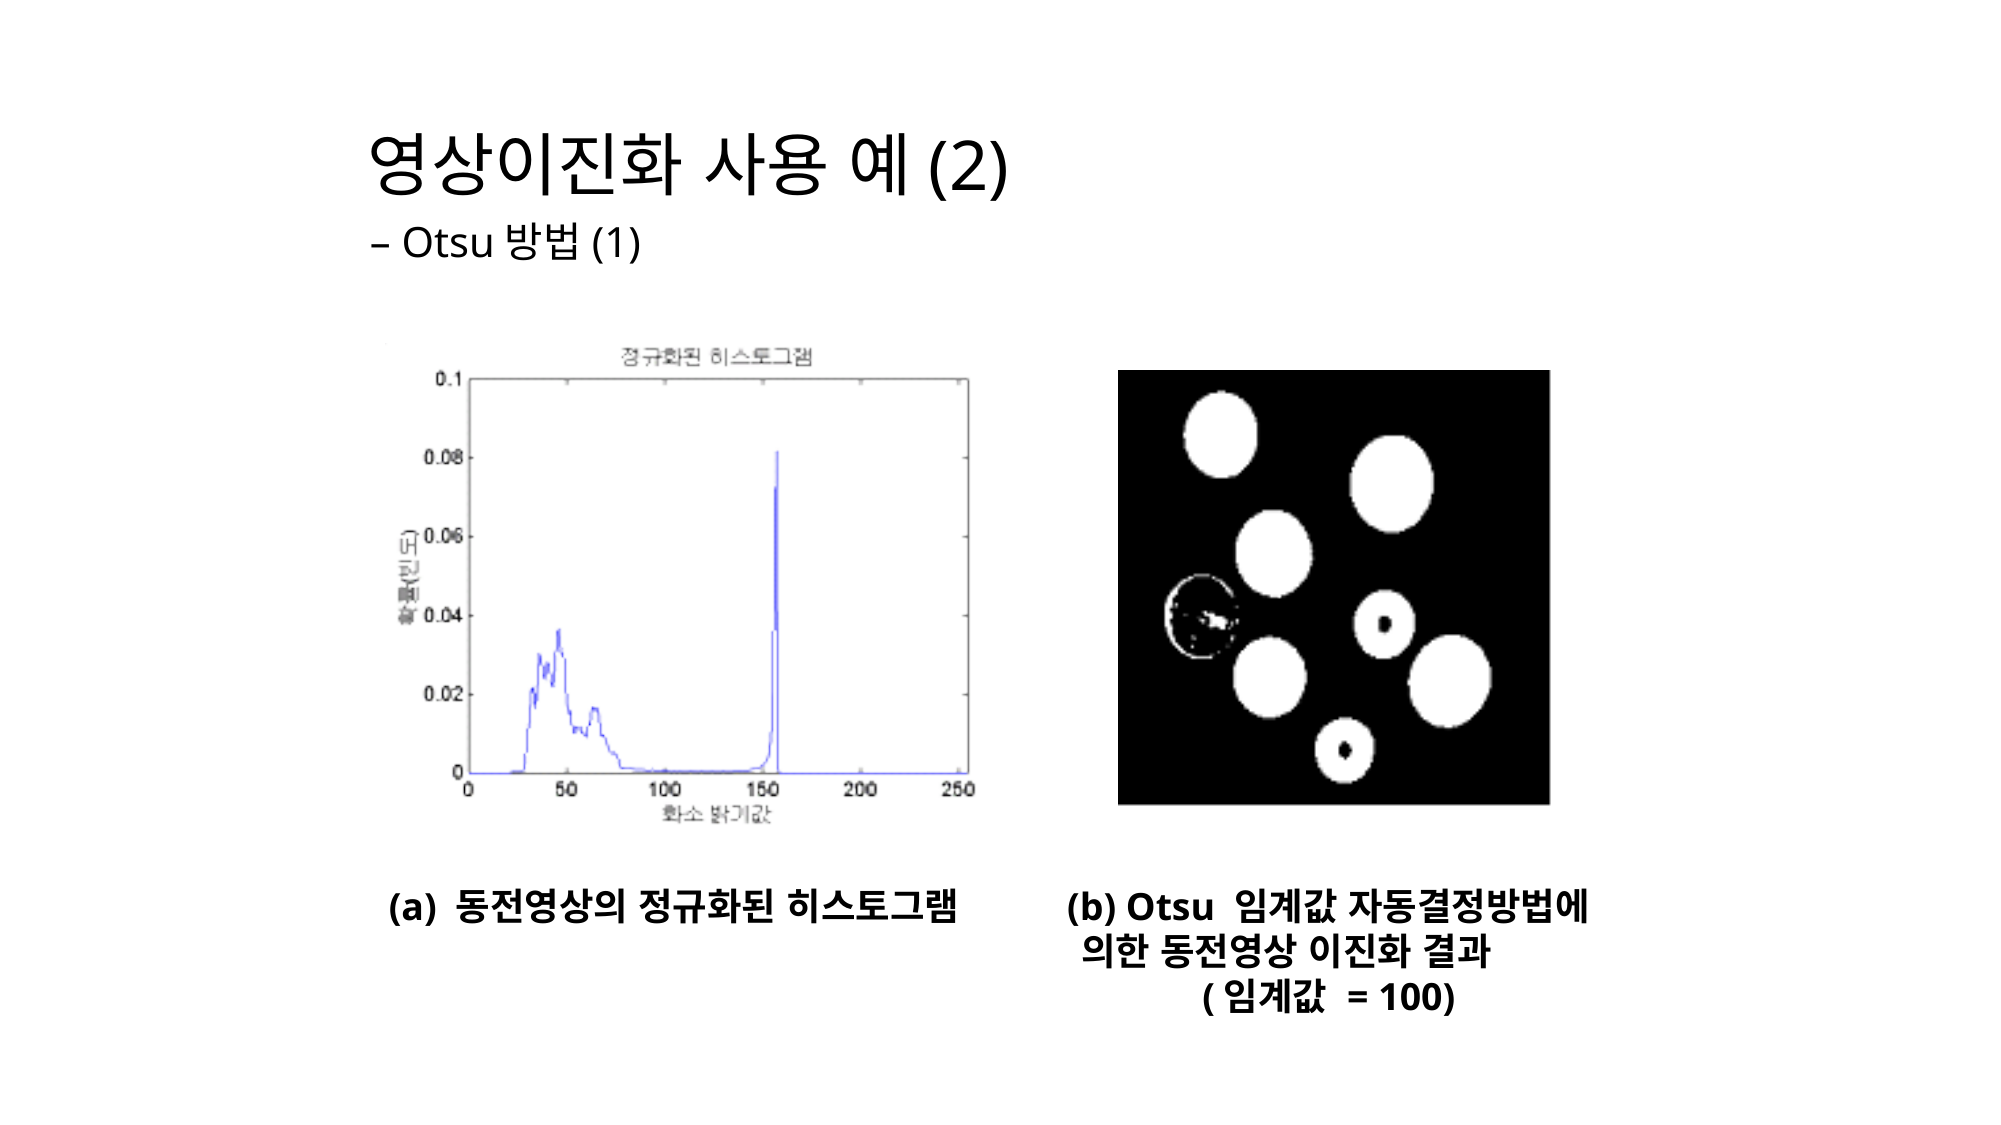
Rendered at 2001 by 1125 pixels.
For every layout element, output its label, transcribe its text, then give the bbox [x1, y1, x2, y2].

text_box (b) Otsu 임계값 자동결정방법에 의한 동전영상 이진화 결과 (임계값 = 100) [1035, 875, 1632, 1070]
text_box 영상이진화 사용 예(2) [353, 59, 1647, 278]
text_box – Otsu방법(1) [355, 208, 656, 273]
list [1118, 370, 1556, 811]
text_box (a) 동전영상의 정규화된 히스토그램 [373, 875, 1035, 935]
picture [385, 343, 1036, 833]
